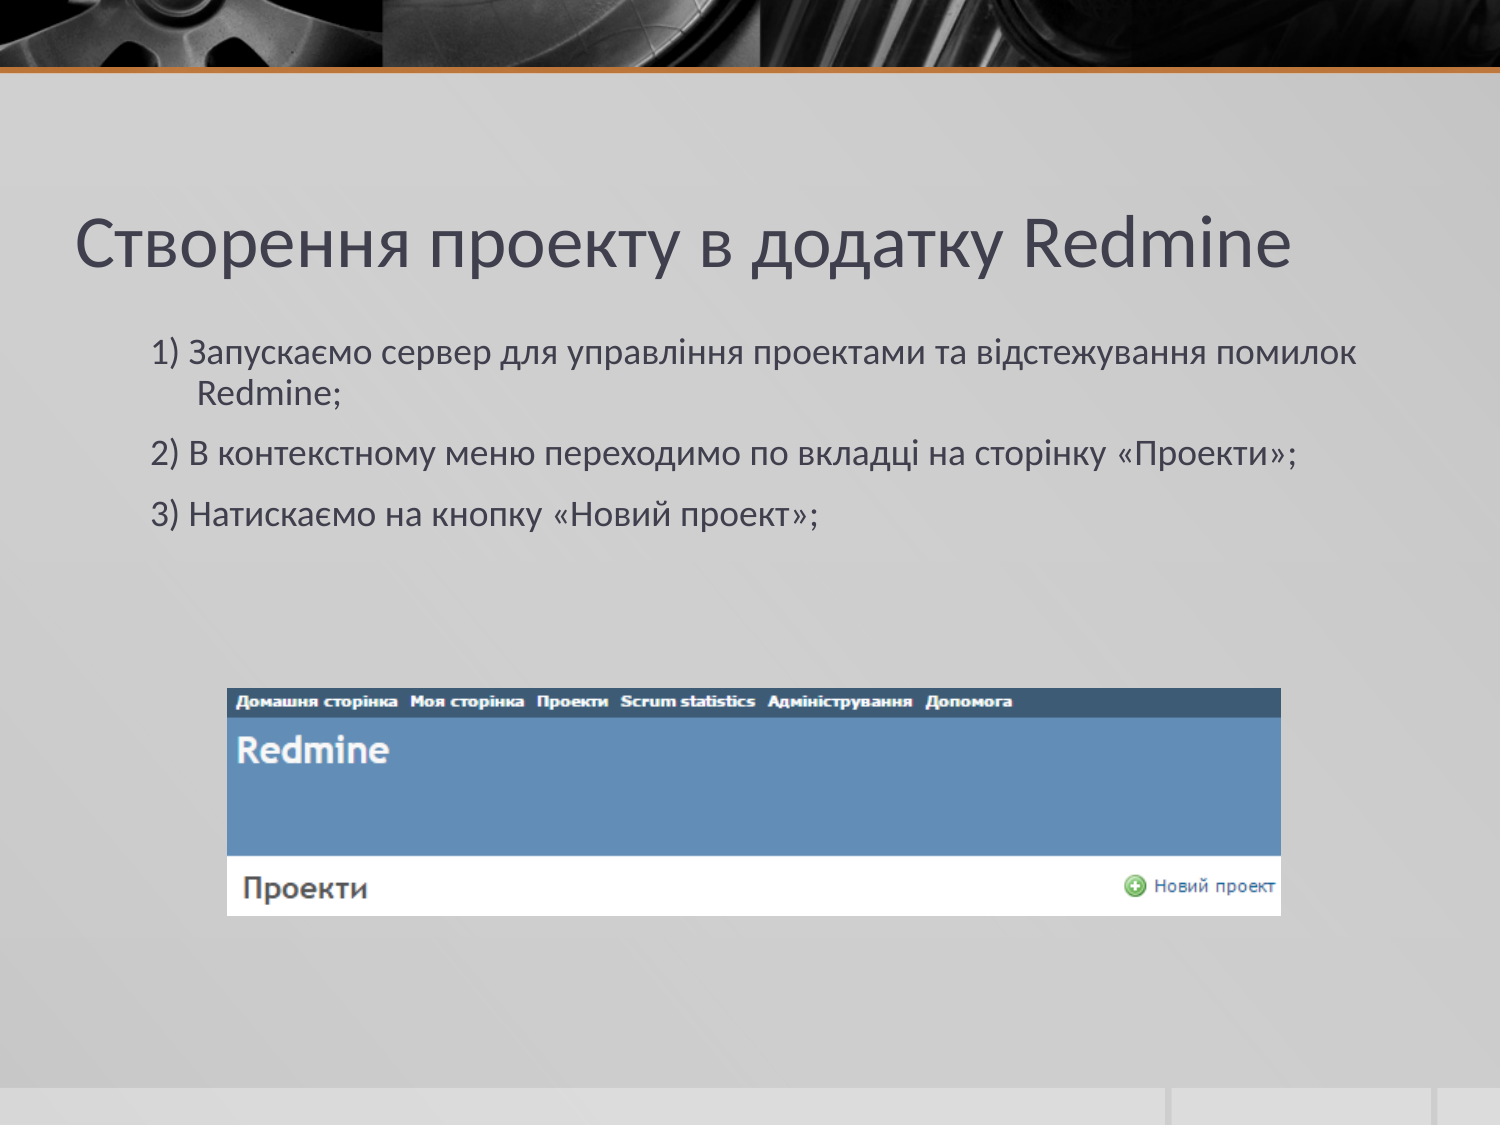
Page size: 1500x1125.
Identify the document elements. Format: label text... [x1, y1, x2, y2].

title Створення проекту в додатку Redmine [75, 162, 1425, 313]
picture [0, 0, 1500, 67]
list 1) Запускаємо сервер для управління проектами та відстежування помилок Redmine; 2) В контекстному меню переходимо по вкладці на сторінку «Проекти»; 3) Натискаємо на кнопку «Новий проект»; [75, 324, 1425, 1005]
picture [227, 688, 1281, 916]
